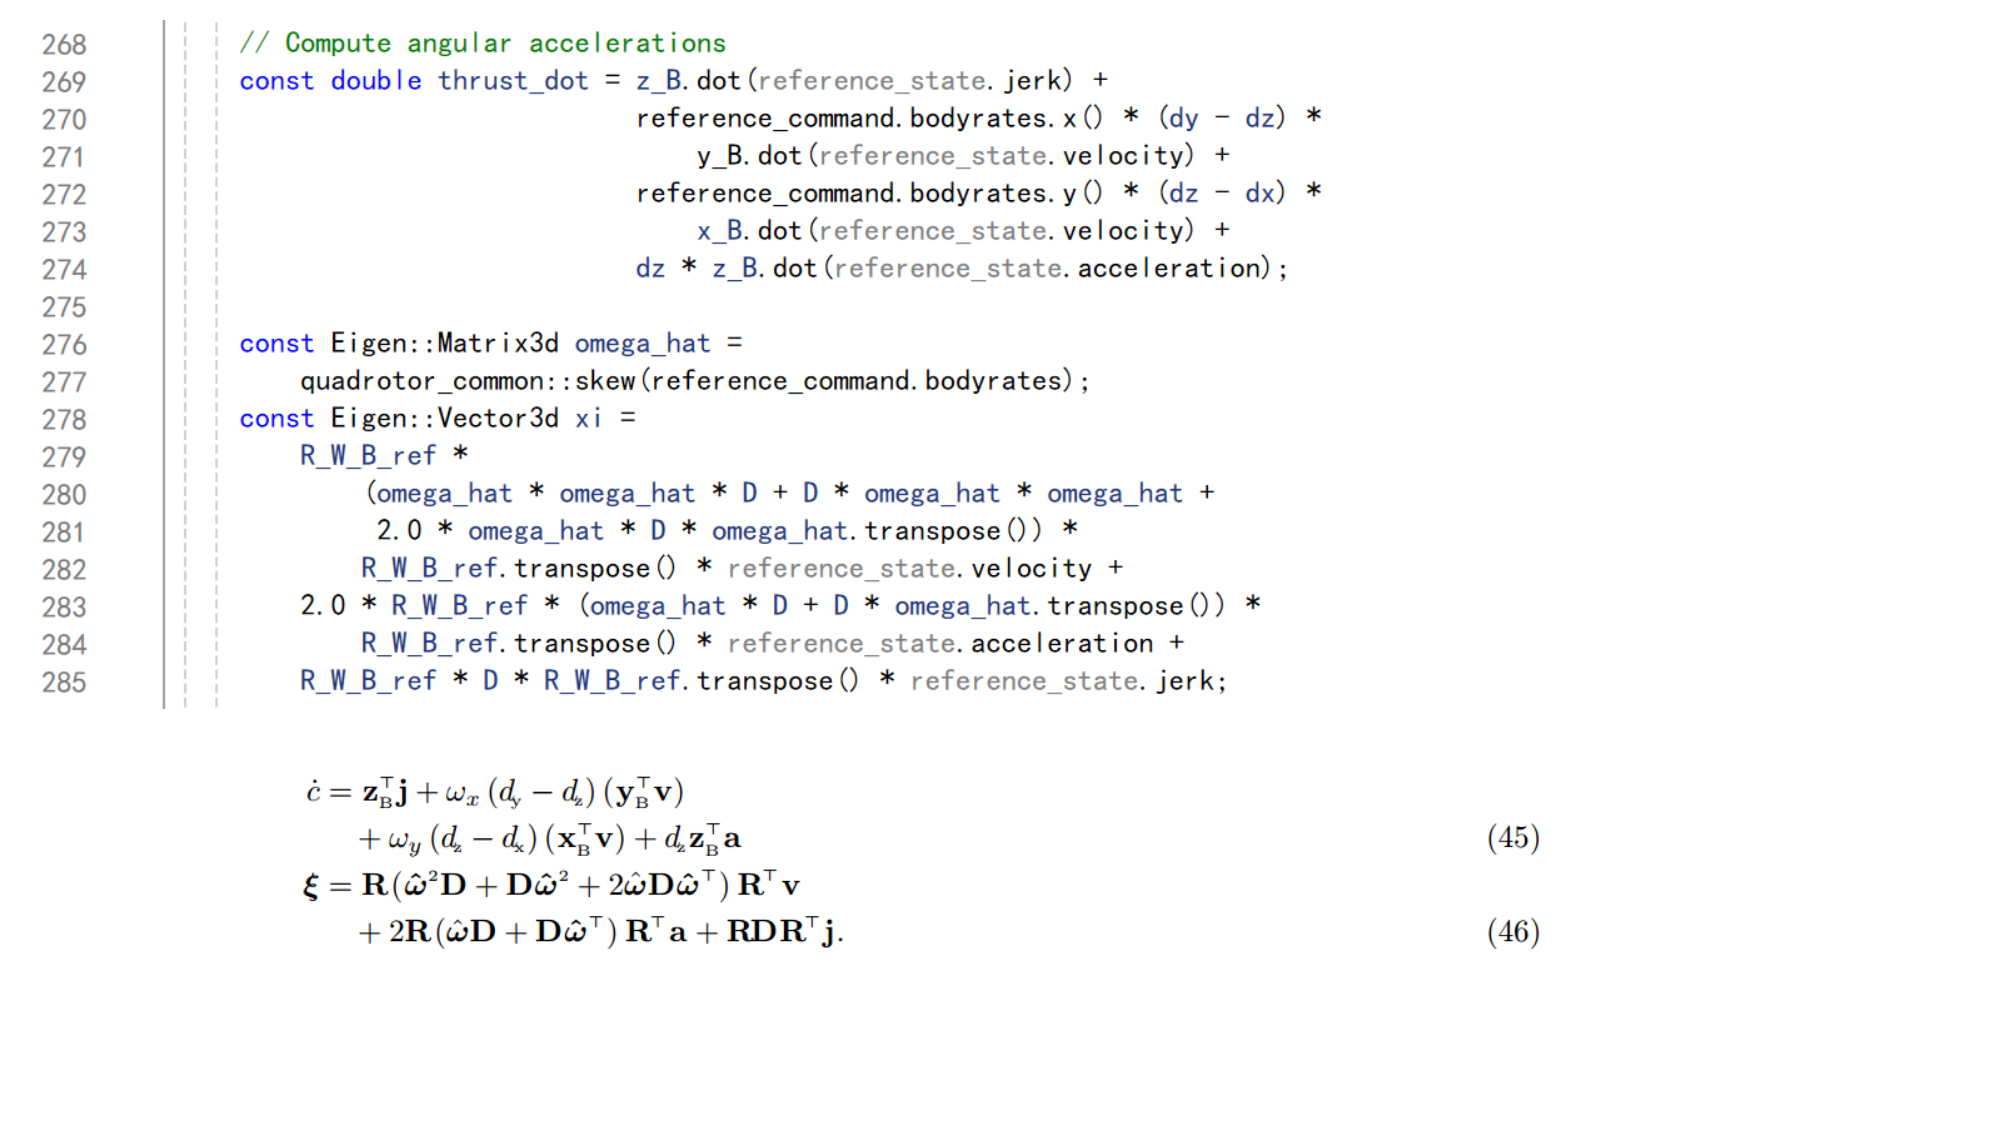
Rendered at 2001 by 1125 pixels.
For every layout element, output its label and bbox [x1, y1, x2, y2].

picture [33, 19, 1343, 710]
picture [236, 762, 1575, 979]
